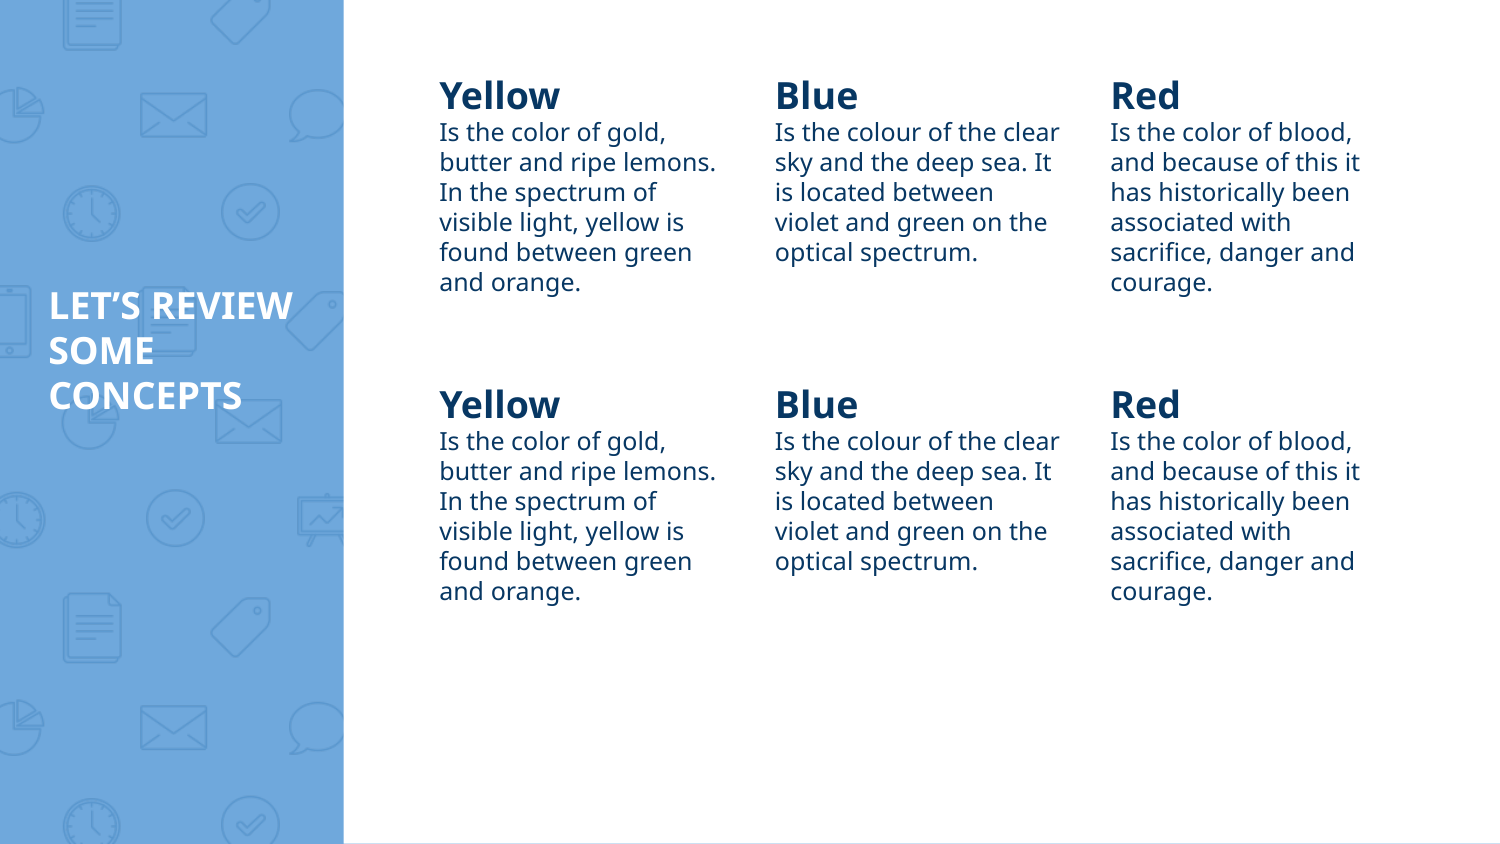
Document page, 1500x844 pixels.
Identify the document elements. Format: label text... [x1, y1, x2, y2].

list Red Is the color of blood, and because of this it has historically been associated with sacrifice, danger and courage. [1095, 56, 1415, 271]
list Blue Is the colour of the clear sky and the deep sea. It is located between violet and green on the optical spectrum. [759, 56, 1079, 271]
list Yellow Is the color of gold, butter and ripe lemons. In the spectrum of visible light, yellow is found between green and orange. [424, 365, 744, 580]
list Blue Is the colour of the clear sky and the deep sea. It is located between violet and green on the optical spectrum. [759, 365, 1079, 580]
list Red Is the color of blood, and because of this it has historically been associated with sacrifice, danger and courage. [1095, 365, 1415, 580]
title LET’S REVIEW SOME CONCEPTS [33, 266, 315, 408]
list Yellow Is the color of gold, butter and ripe lemons. In the spectrum of visible light, yellow is found between green and orange. [424, 56, 744, 271]
